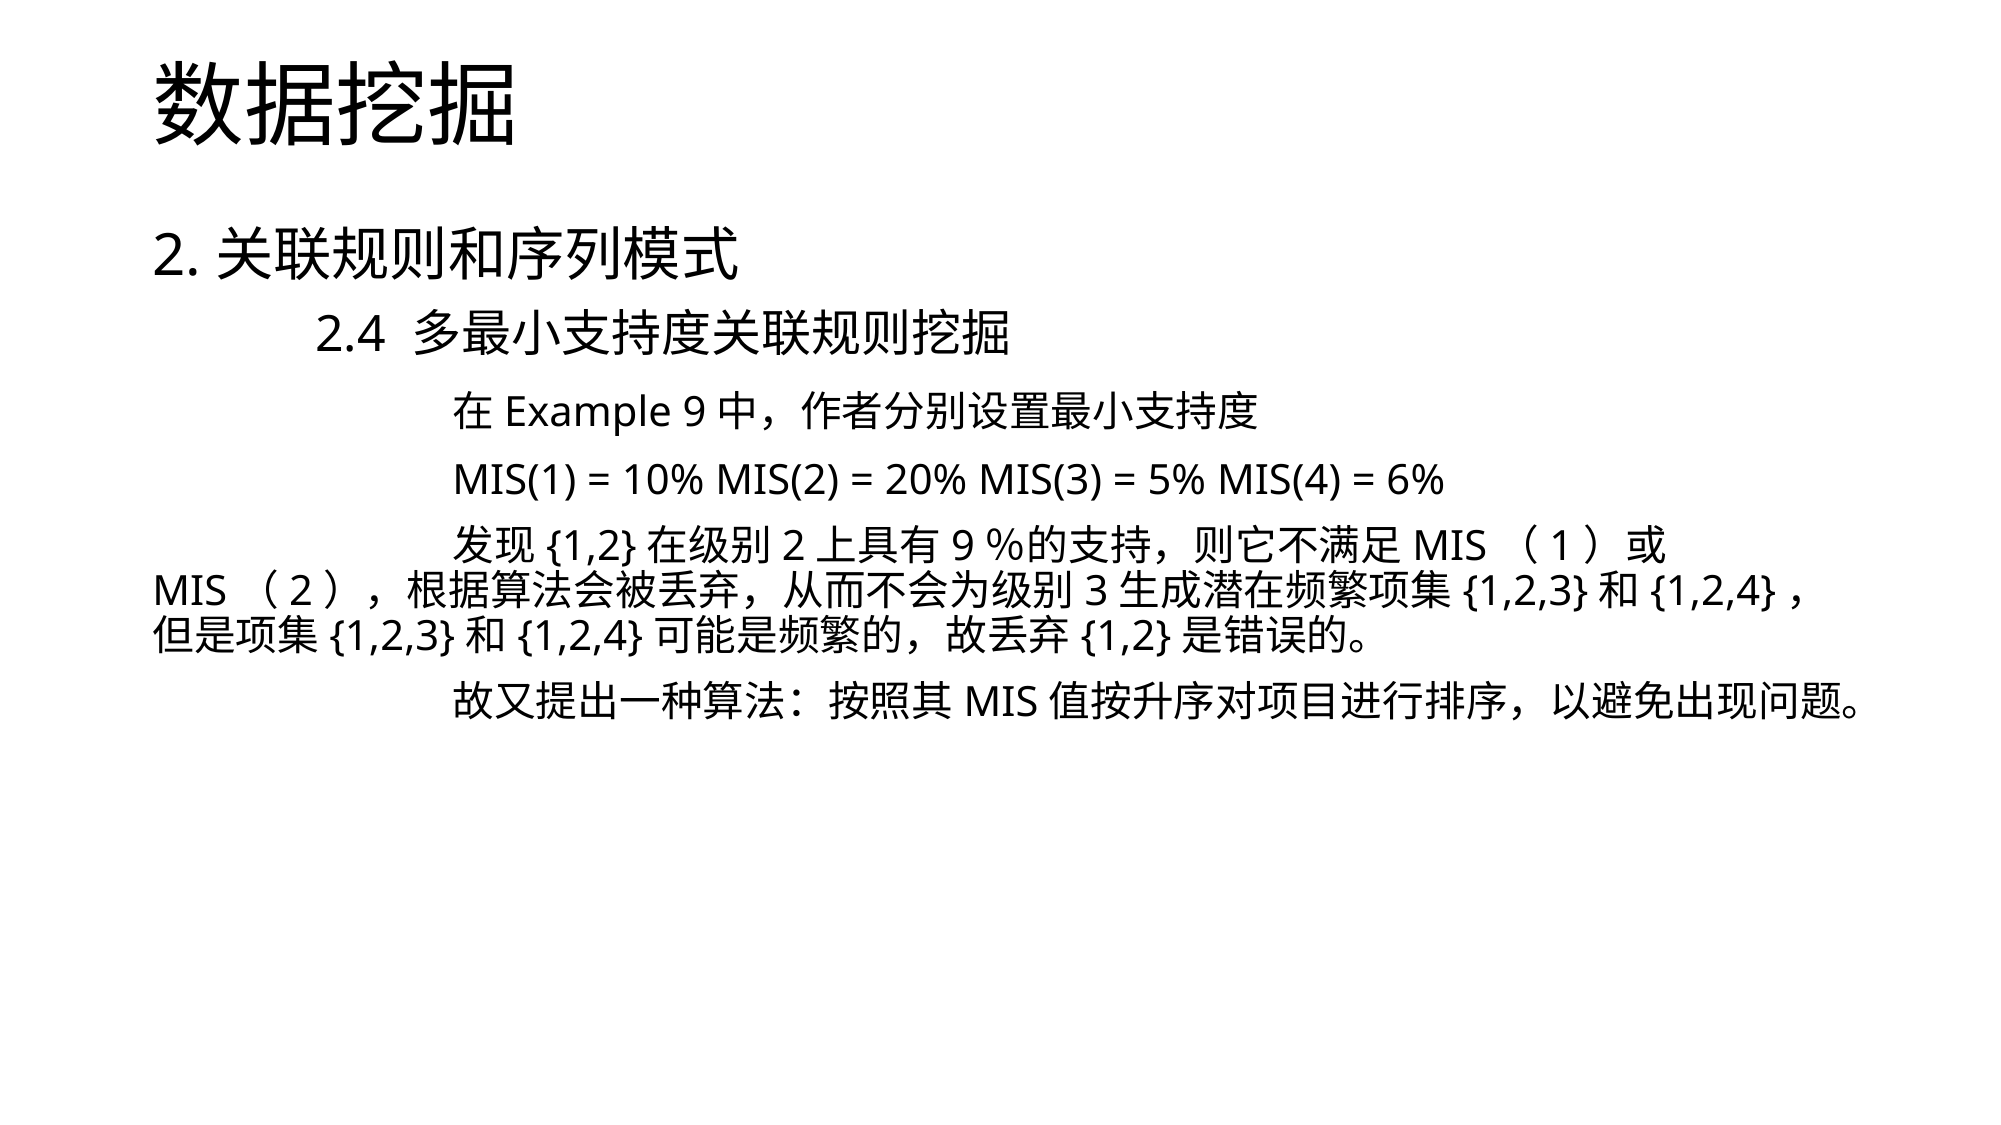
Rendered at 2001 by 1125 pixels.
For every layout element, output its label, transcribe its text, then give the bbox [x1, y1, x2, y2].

text_box 数据挖掘 [137, 0, 1863, 218]
list 2.关联规则和序列模式 2.4 多最小支持度关联规则挖掘 在Example 9中，作者分别设置最小支持度 MIS(1) = 10% MIS(2) = 20% MIS(3) = 5% MIS(4) = 6% 发现{1,2}在级别2上具有9％的支持，则它不满足MIS（1）或MIS（2），根据算法会被丢弃，从而不会为级别3生成潜在频繁项集{1,2,3}和{1,2,4}，但是项集{1,2,3}和{1,2,4}可能是频繁的，故丢弃{1,2}是错误的。 故又提出一种算法：按照其MIS值按升序对项目进行排序，以避免出现问题。 [137, 218, 1863, 1014]
